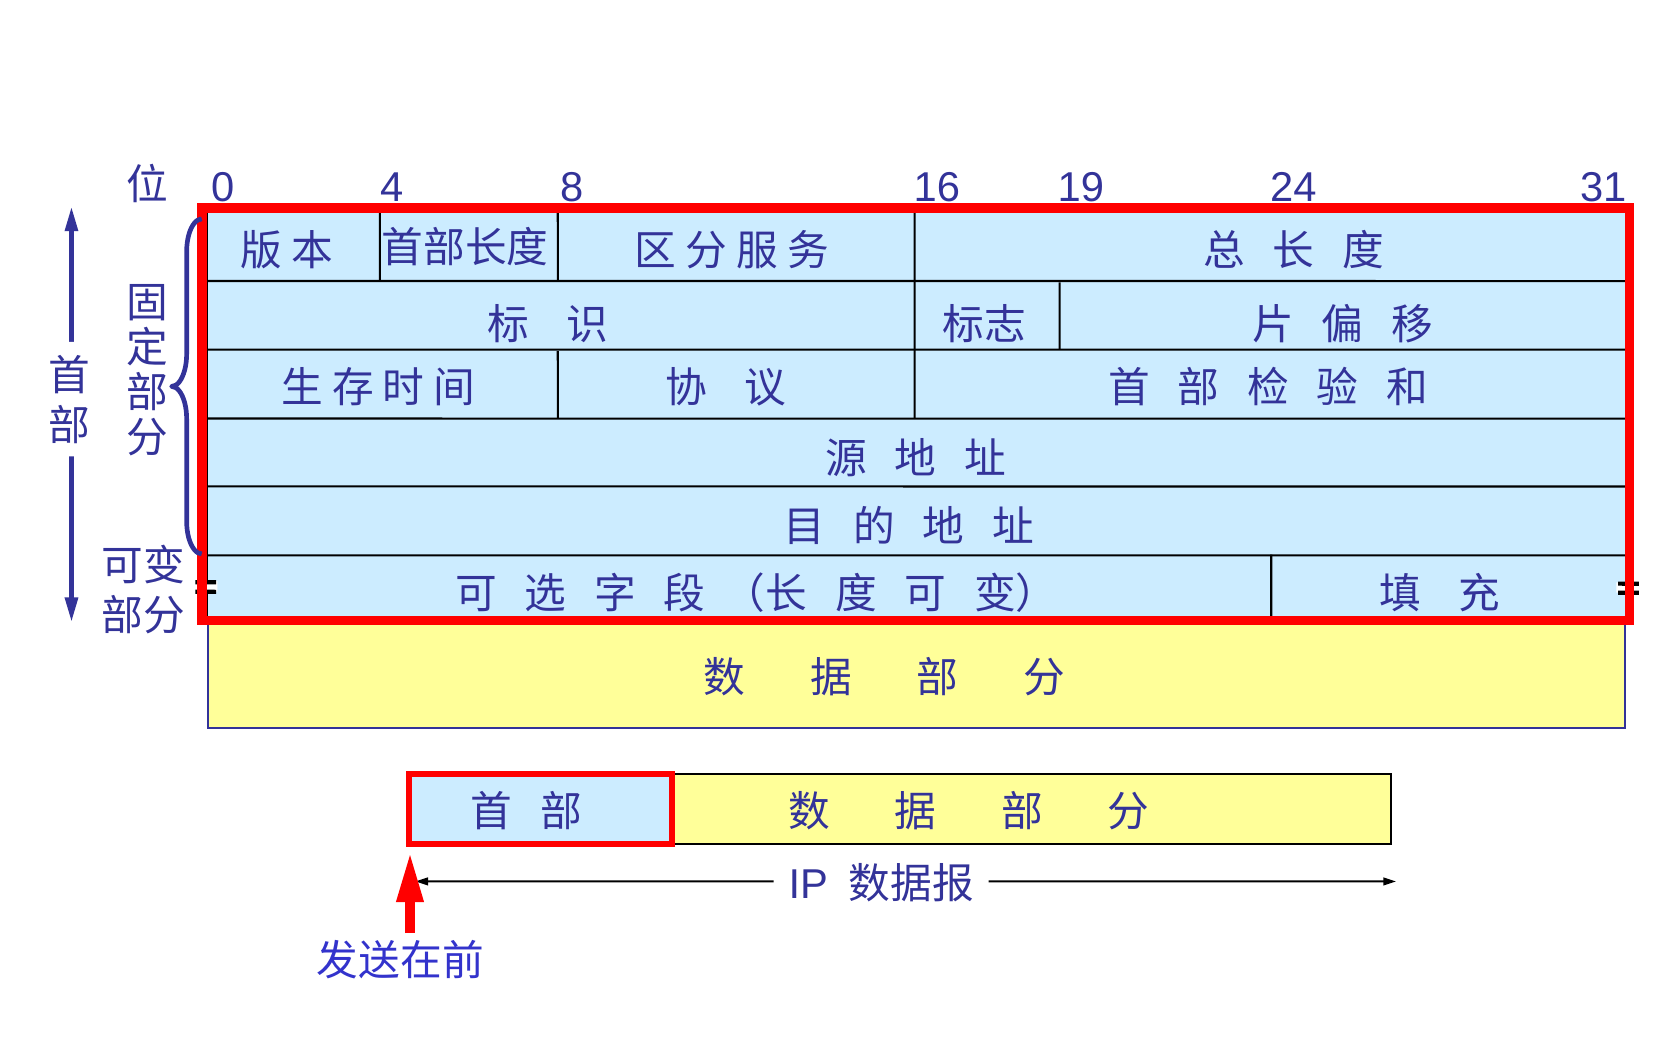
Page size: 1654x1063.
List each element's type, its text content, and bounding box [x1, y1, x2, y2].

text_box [1634, 582, 1641, 594]
text_box 4 [365, 152, 419, 203]
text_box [297, 854, 504, 992]
text_box 位 [111, 150, 184, 215]
text_box IP 数据报 [773, 852, 989, 915]
text_box 31 [1565, 152, 1642, 217]
text_box 19 [1042, 152, 1120, 203]
text_box 16 [898, 152, 976, 203]
text_box 固 定 部 分 [112, 274, 184, 470]
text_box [31, 207, 107, 621]
text_box 8 [545, 152, 599, 203]
text_box 0 [196, 152, 250, 213]
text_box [201, 207, 1631, 844]
text_box [171, 221, 196, 552]
text_box 可变 部分 [87, 531, 196, 646]
text_box [989, 877, 1396, 886]
text_box 24 [1255, 152, 1332, 203]
